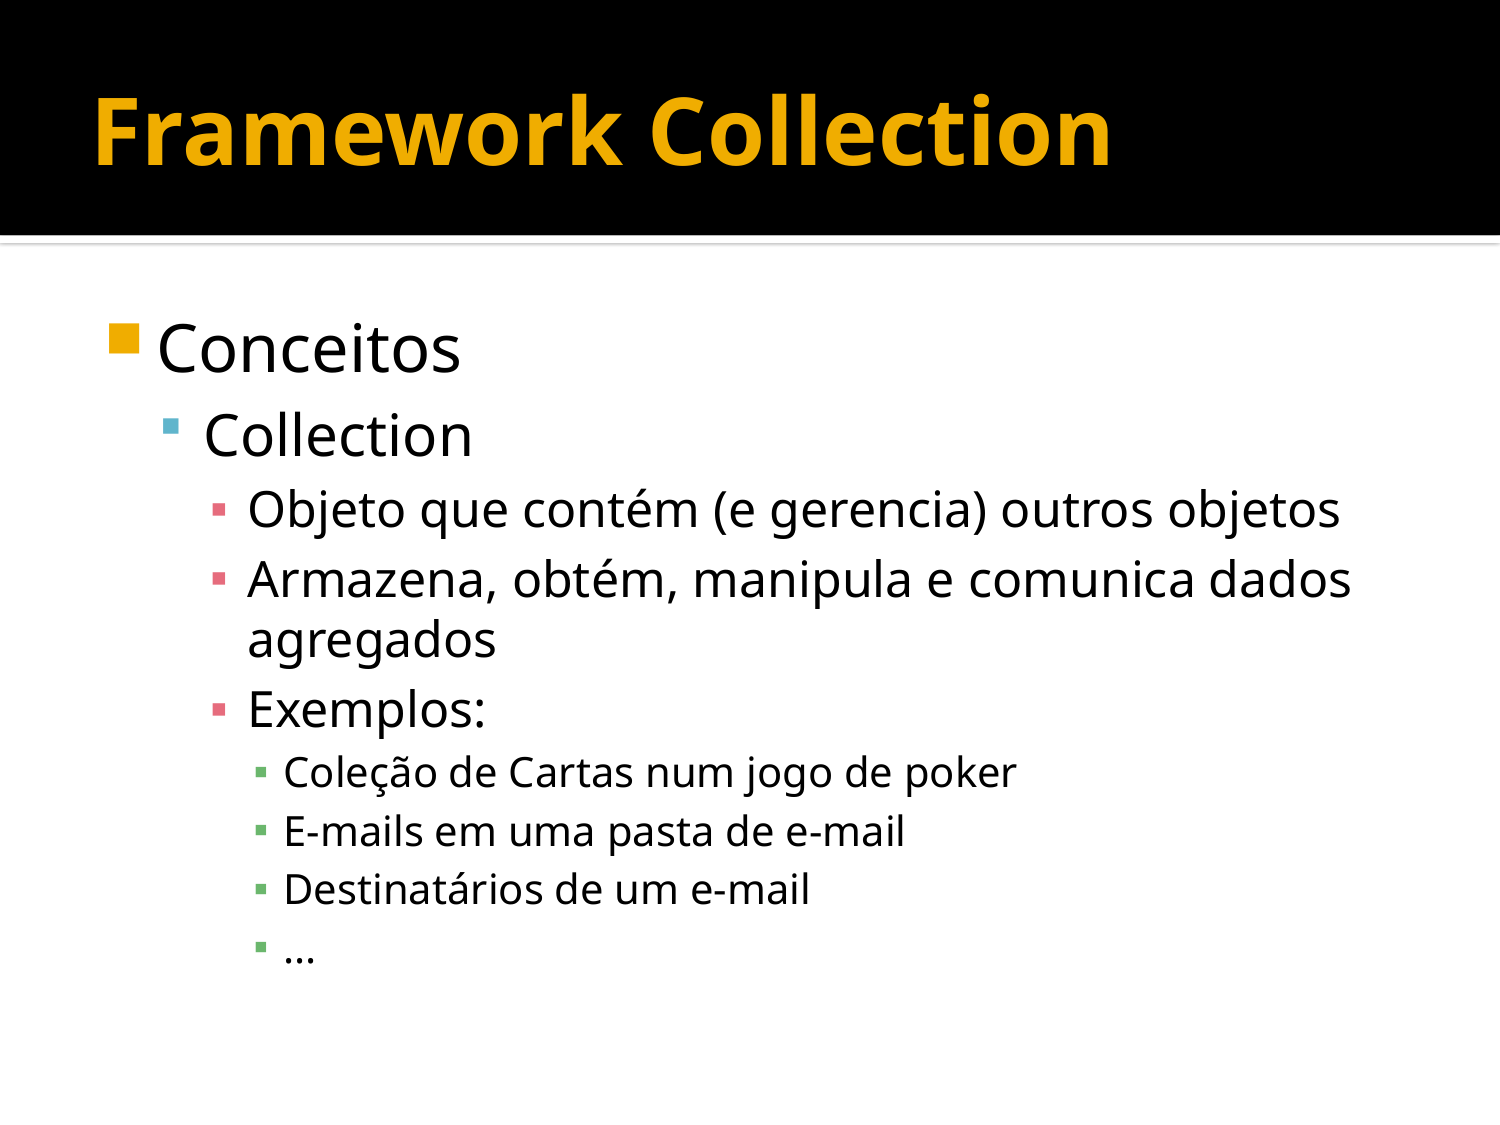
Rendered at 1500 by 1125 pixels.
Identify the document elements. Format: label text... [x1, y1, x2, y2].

list Conceitos Collection Objeto que contém (e gerencia) outros objetos Armazena, obtém, manipula e comunica dados agregados Exemplos: Coleção de Cartas num jogo de poker E-mails em uma pasta de e-mail Destinatários de um e-mail ... [75, 291, 1425, 1050]
title Framework Collection [75, 25, 1425, 231]
